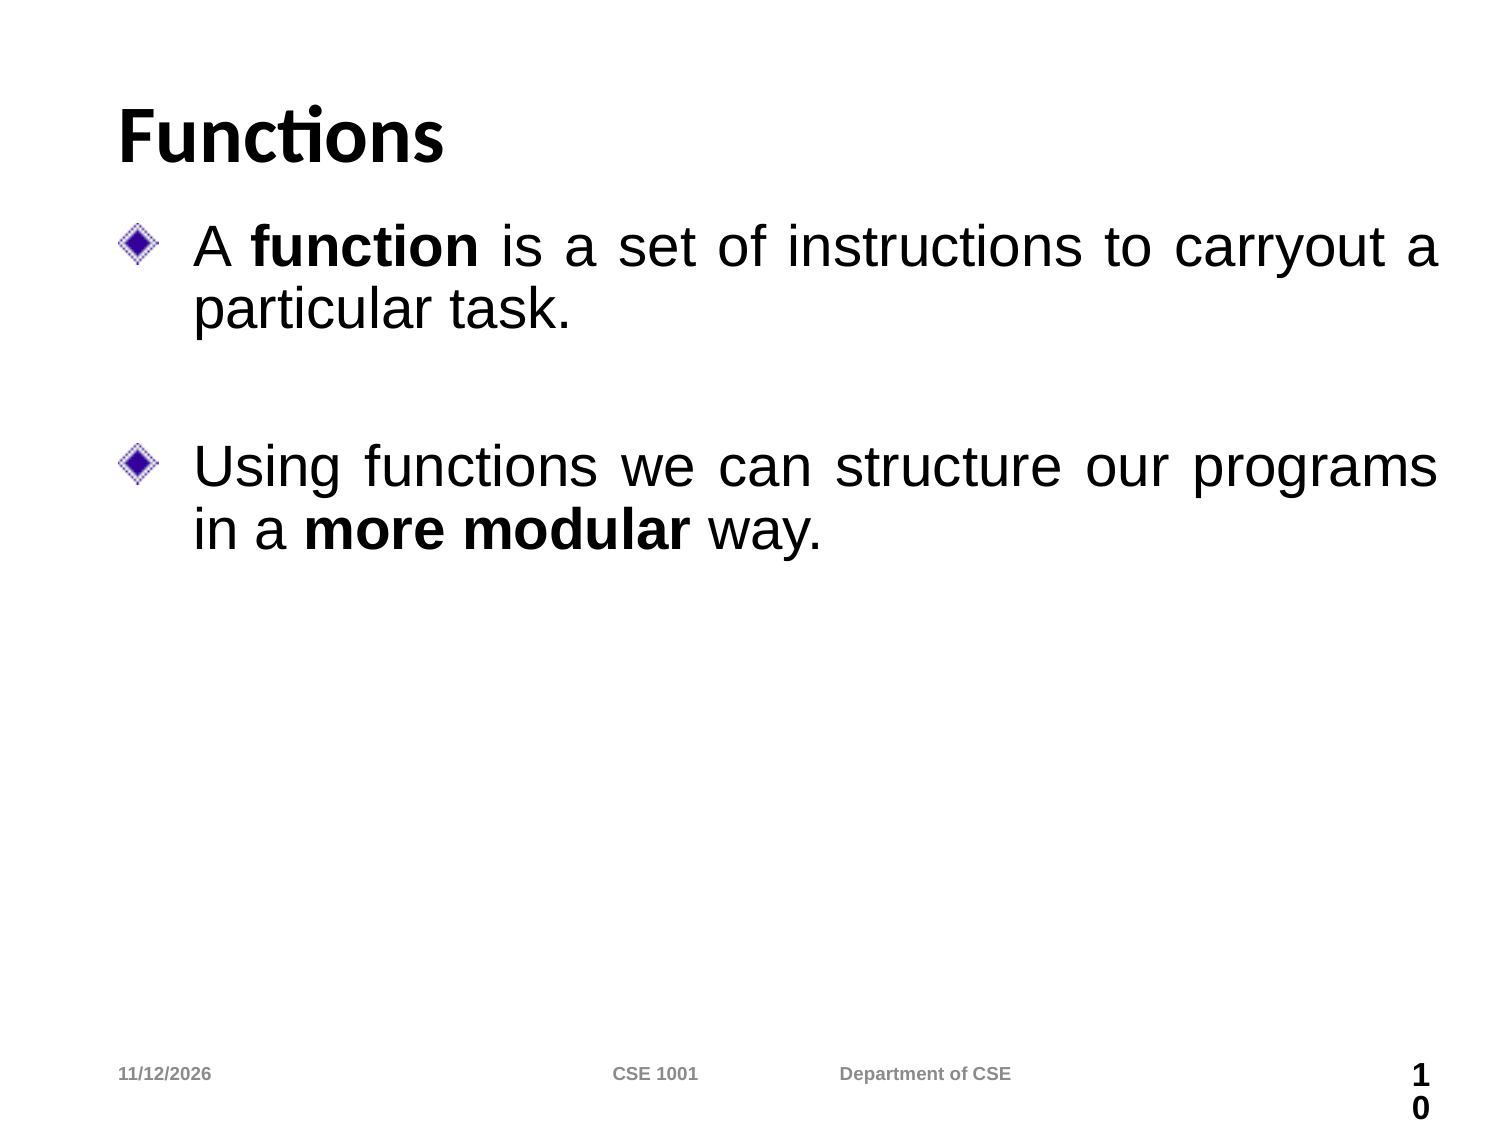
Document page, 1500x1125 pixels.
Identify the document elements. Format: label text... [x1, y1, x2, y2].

title Functions [103, 84, 1456, 188]
picture [118, 223, 159, 265]
footer CSE 1001 Department of CSE [272, 1042, 1352, 1103]
slide_number 10 [1396, 1042, 1456, 1103]
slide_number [103, 1042, 246, 1103]
picture [118, 443, 159, 485]
list A function is a set of instructions to carryout a particular task. Using functions we can structure our programs in a more modular way. [103, 208, 1456, 1014]
